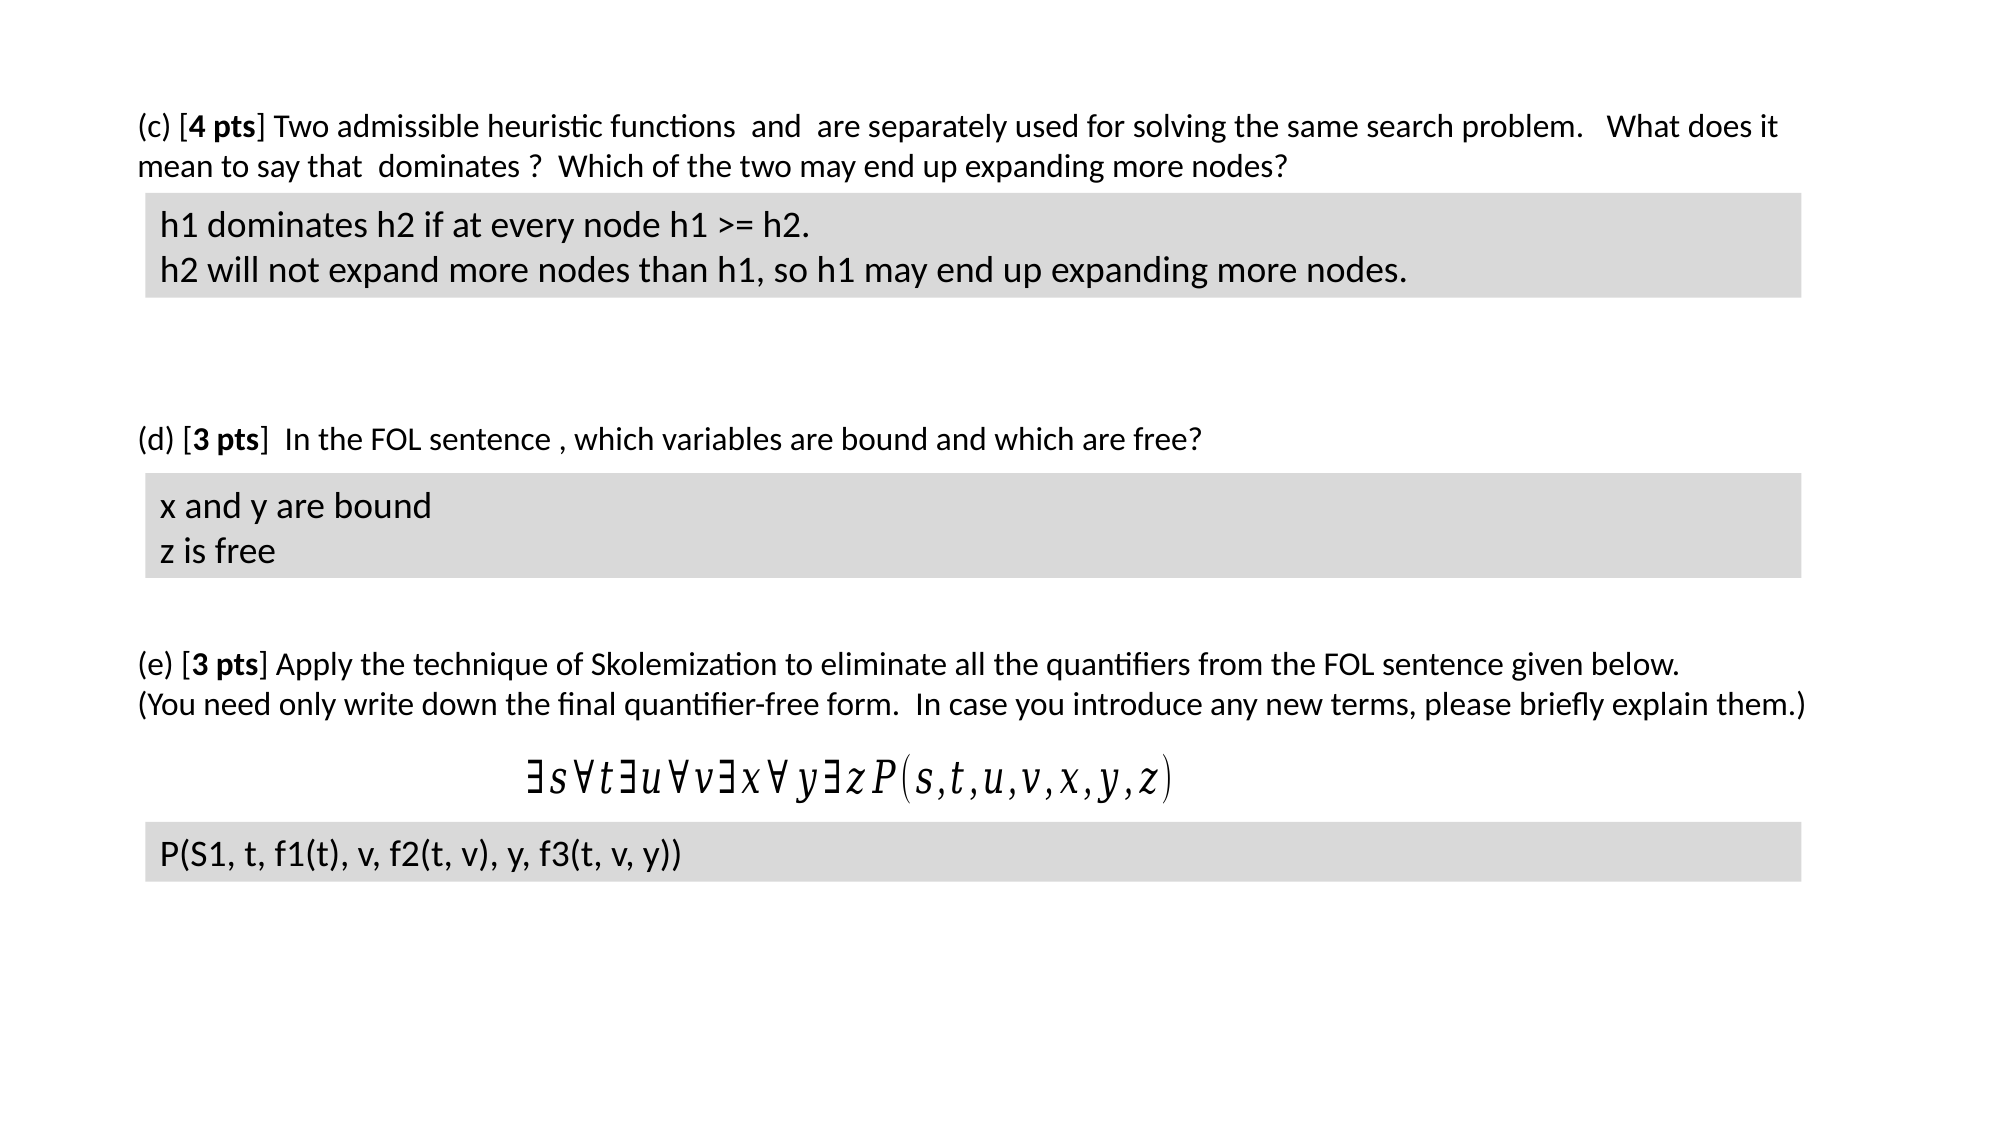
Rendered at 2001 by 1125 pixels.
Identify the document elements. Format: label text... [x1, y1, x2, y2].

text_box x and y are bound z is free [145, 473, 1802, 578]
text_box h1 dominates h2 if at every node h1 >= h2. h2 will not expand more nodes than h1, so h1 may end up expanding more nodes. [145, 192, 1802, 298]
text_box (e) [3 pts] Apply the technique of Skolemization to eliminate all the quantifiers from the FOL sentence given below. (You need only write down the final quantifier-free form. In case you introduce any new terms, please briefly explain them.) [122, 634, 1896, 730]
text_box P(S1, t, f1(t), v, f2(t, v), y, f3(t, v, y)) [145, 821, 1802, 882]
